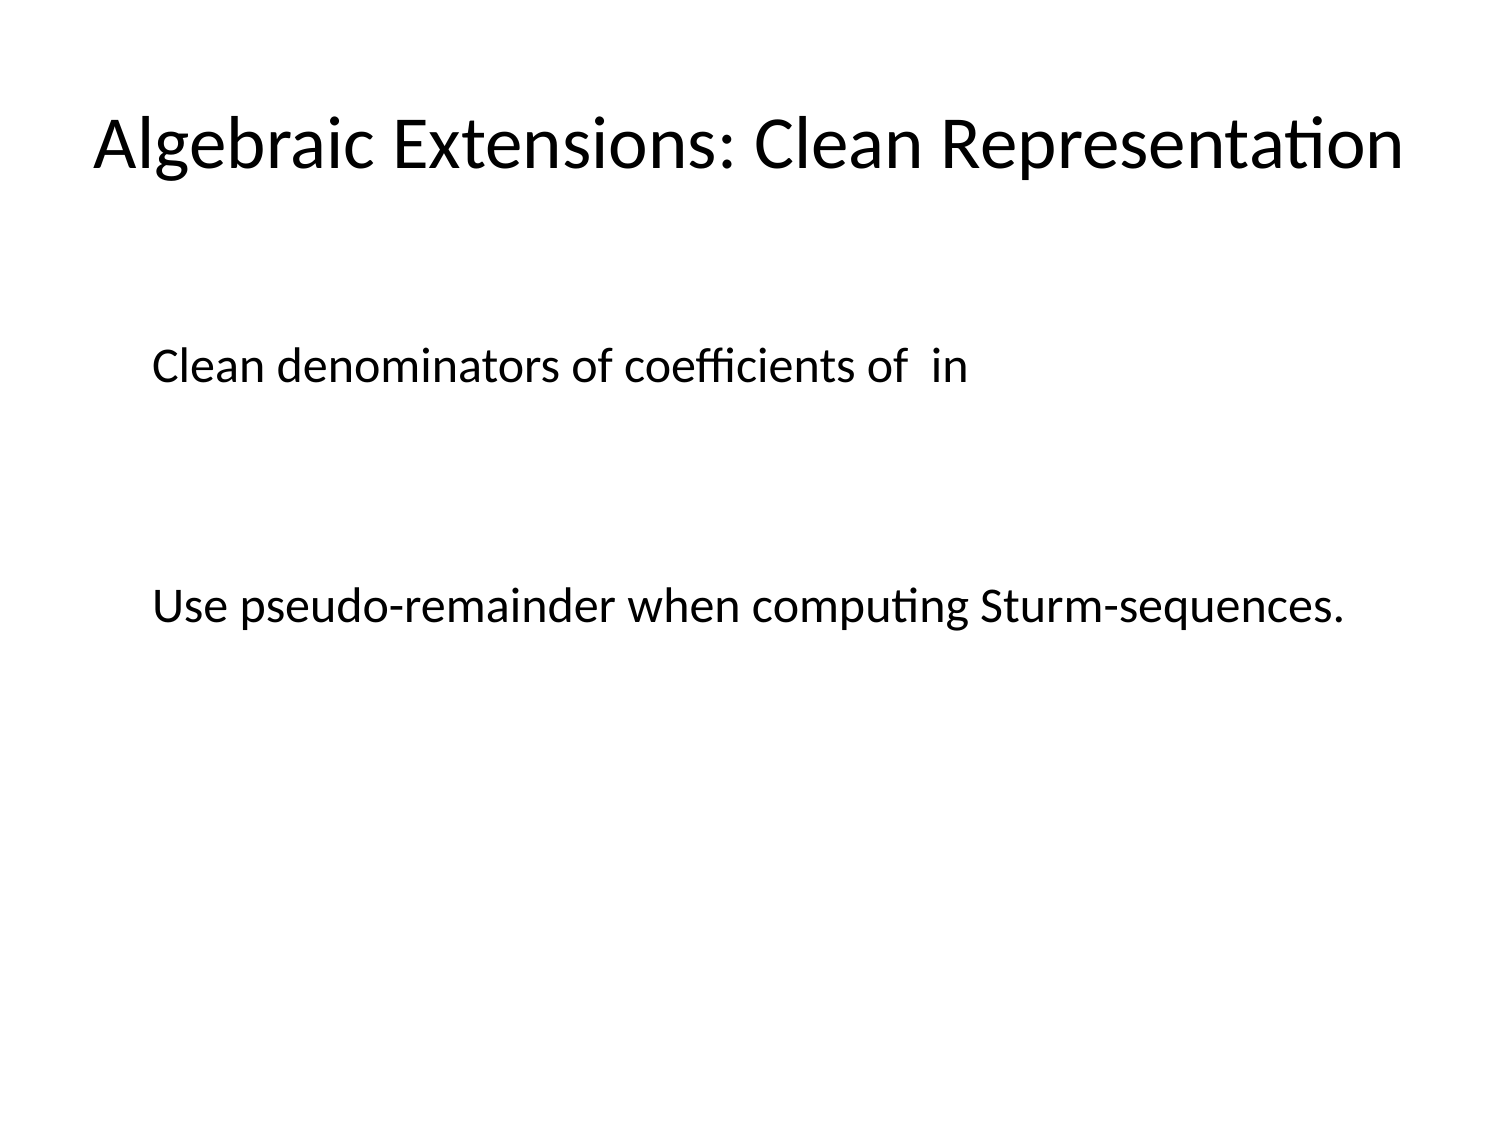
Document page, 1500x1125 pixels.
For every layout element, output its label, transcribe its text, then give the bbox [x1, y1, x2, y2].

title Algebraic Extensions: Clean Representation [75, 45, 1425, 233]
